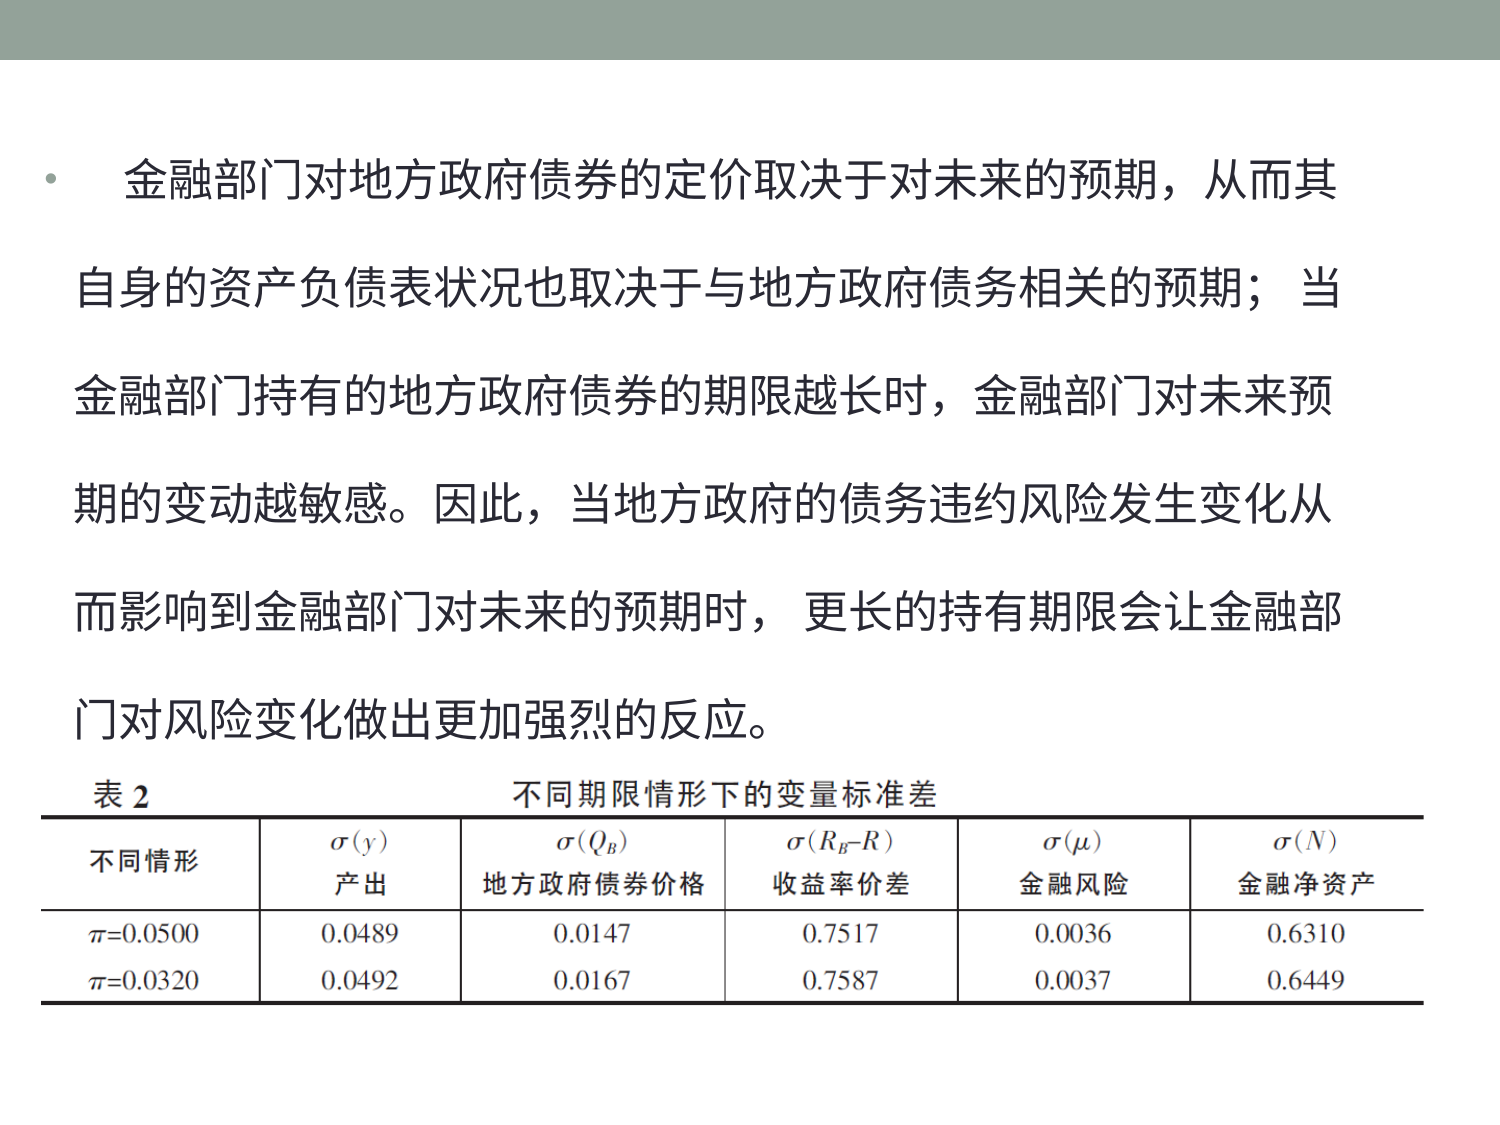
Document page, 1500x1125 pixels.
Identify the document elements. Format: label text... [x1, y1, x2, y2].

picture [40, 763, 1433, 1028]
list 金融部门对地方政府债券的定价取决于对未来的预期，从而其自身的资产负债表状况也取决于与地方政府债务相关的预期； 当金融部门持有的地方政府债券的期限越长时，金融部门对未来预期的变动越敏感。因此，当地方政府的债务违约风险发生变化从而影响到金融部门对未来的预期时， 更长的持有期限会让金融部门对风险变化做出更加强烈的反应。 [29, 90, 1380, 890]
